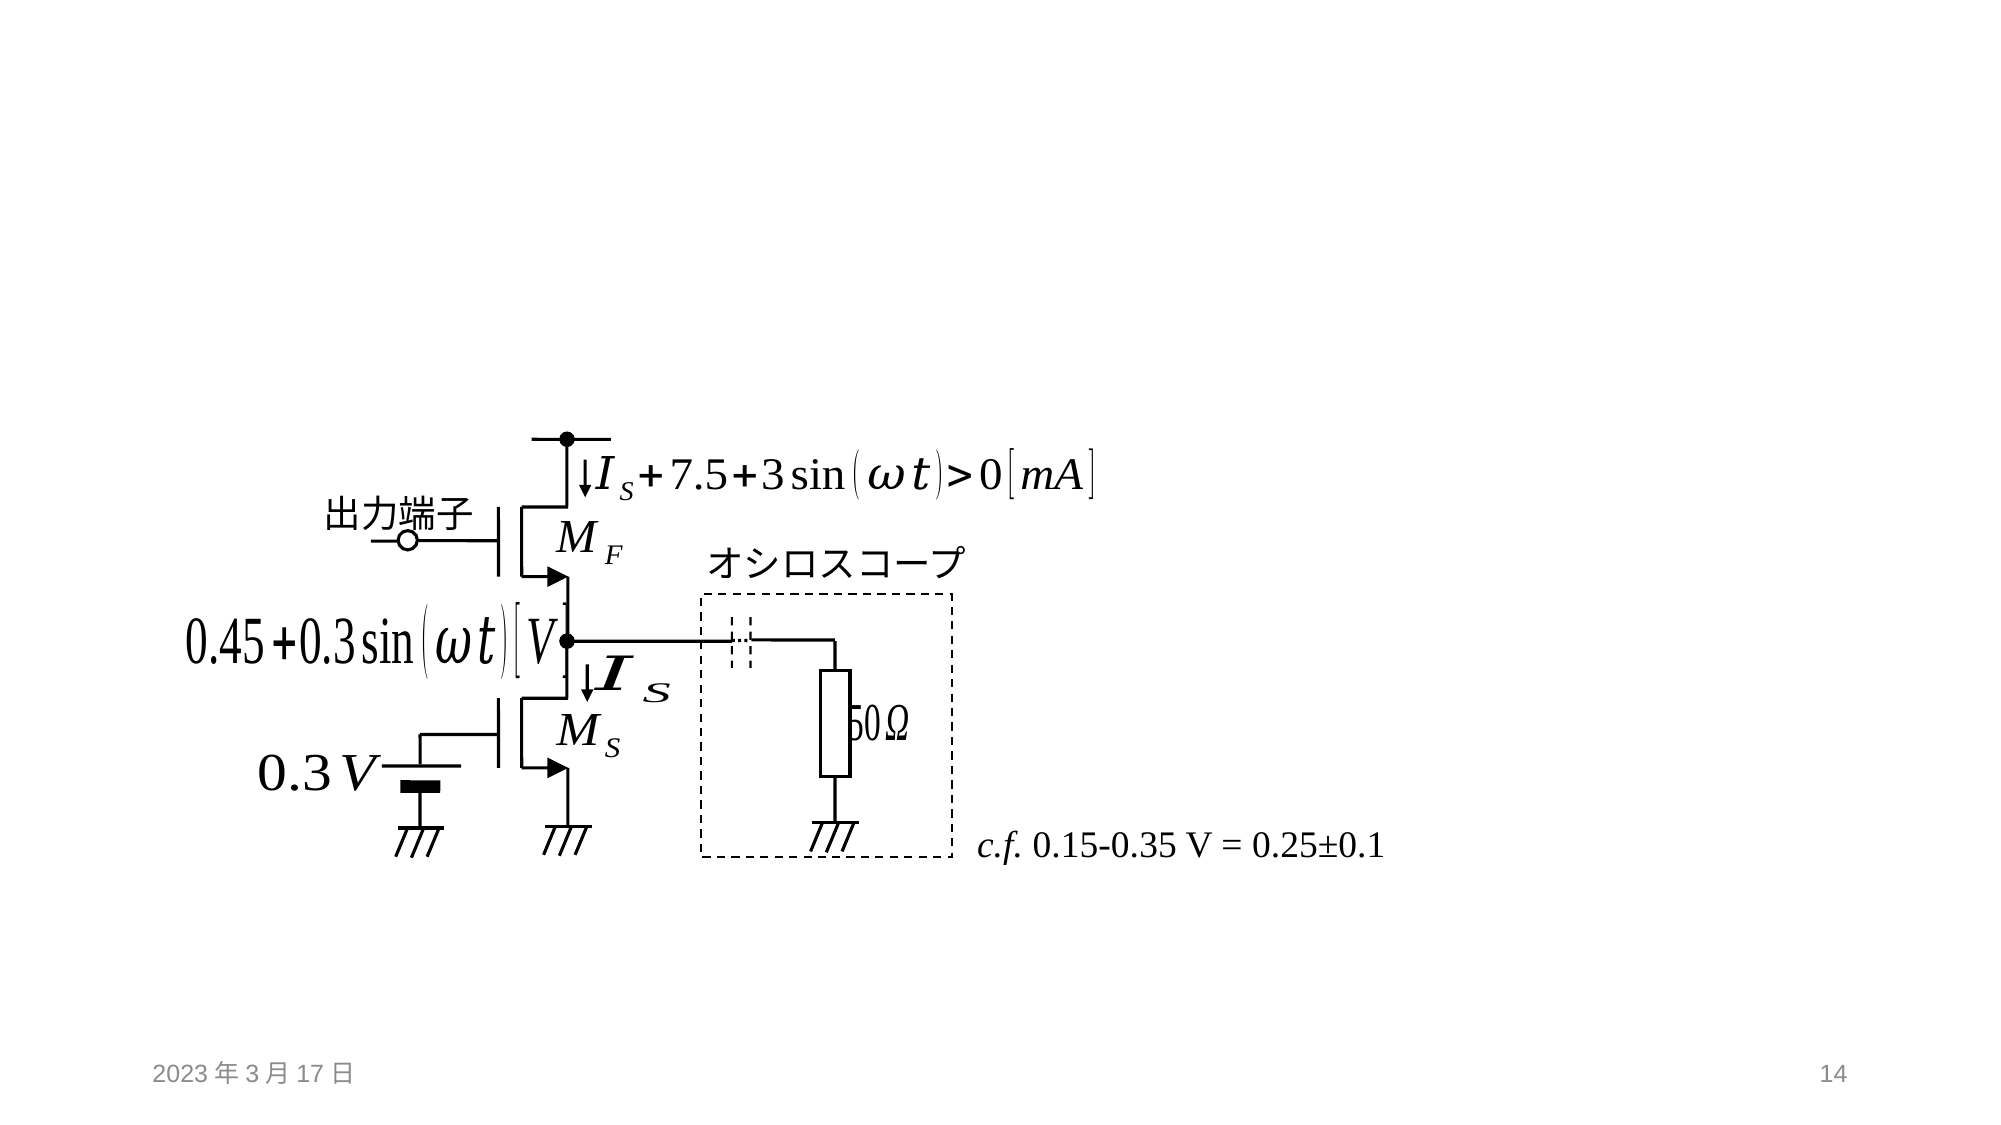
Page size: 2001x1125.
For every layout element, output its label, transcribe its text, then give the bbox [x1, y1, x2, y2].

text_box [578, 459, 592, 498]
text_box [581, 664, 594, 702]
text_box オシロスコープ [691, 532, 985, 593]
text_box [558, 632, 566, 650]
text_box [543, 826, 592, 856]
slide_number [137, 1042, 588, 1103]
text_box [567, 632, 576, 651]
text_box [498, 506, 569, 577]
text_box [700, 593, 953, 858]
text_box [810, 822, 859, 853]
text_box [558, 430, 576, 439]
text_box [498, 698, 569, 768]
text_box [395, 827, 444, 858]
text_box [397, 529, 419, 551]
slide_number 14 [1412, 1042, 1863, 1103]
text_box [558, 440, 576, 449]
